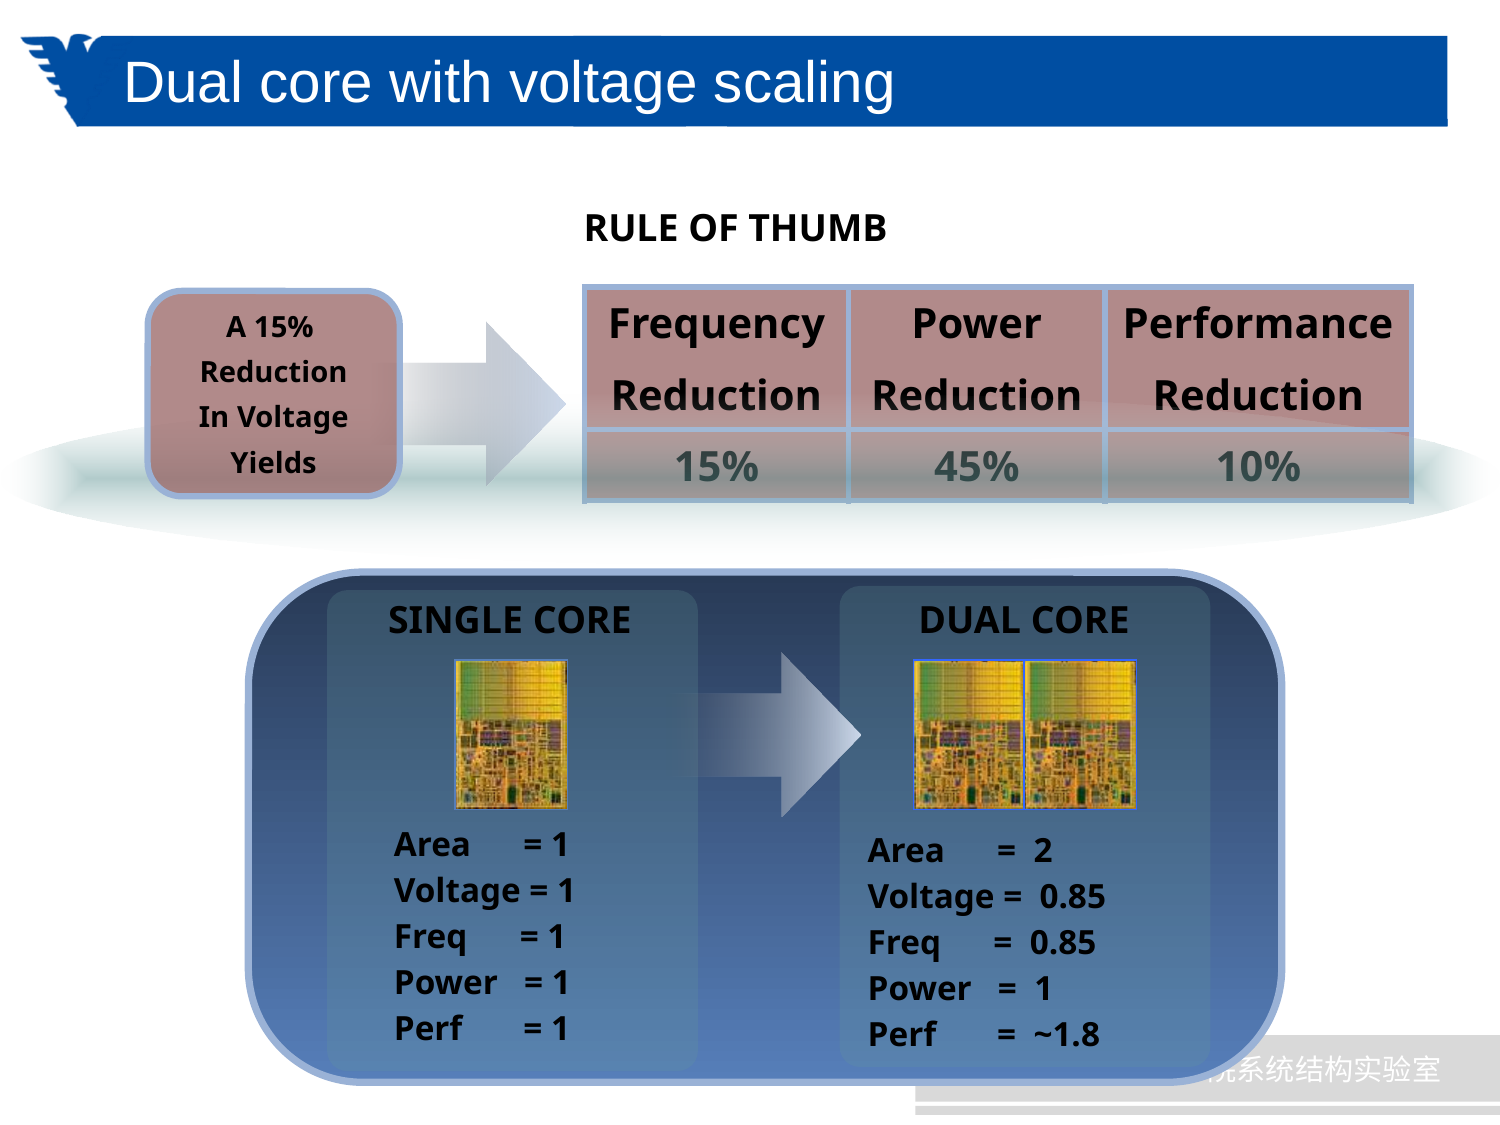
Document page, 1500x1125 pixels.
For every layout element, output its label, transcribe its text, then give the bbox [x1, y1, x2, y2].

picture [455, 660, 568, 810]
text_box RULE OF THUMB [568, 196, 903, 257]
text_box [913, 660, 1136, 810]
text_box DUAL CORE [903, 589, 1145, 649]
table_header Performance Reduction [1108, 290, 1409, 427]
text_box [327, 590, 698, 1072]
text_box A 15% Reduction In Voltage Yields [147, 290, 400, 497]
text_box Area = 1 Voltage = 1 Freq = 1 Power = 1 Perf = 1 [379, 810, 659, 1055]
text_box SINGLE CORE [373, 589, 647, 649]
table_header Power Reduction [851, 290, 1102, 401]
picture [5, 19, 148, 127]
text_box [0, 391, 1500, 565]
table_header Frequency Reduction [587, 290, 846, 393]
text_box [248, 572, 1282, 1083]
text_box [400, 321, 566, 486]
title Dual core with voltage scaling [108, 38, 1406, 121]
text_box Area = 2 Voltage = 0.85 Freq = 0.85 Power = 1 Perf = ~1.8 [852, 816, 1238, 1061]
text_box [839, 585, 1211, 1067]
table_cell 10% [1391, 432, 1409, 436]
text_box [665, 652, 861, 817]
